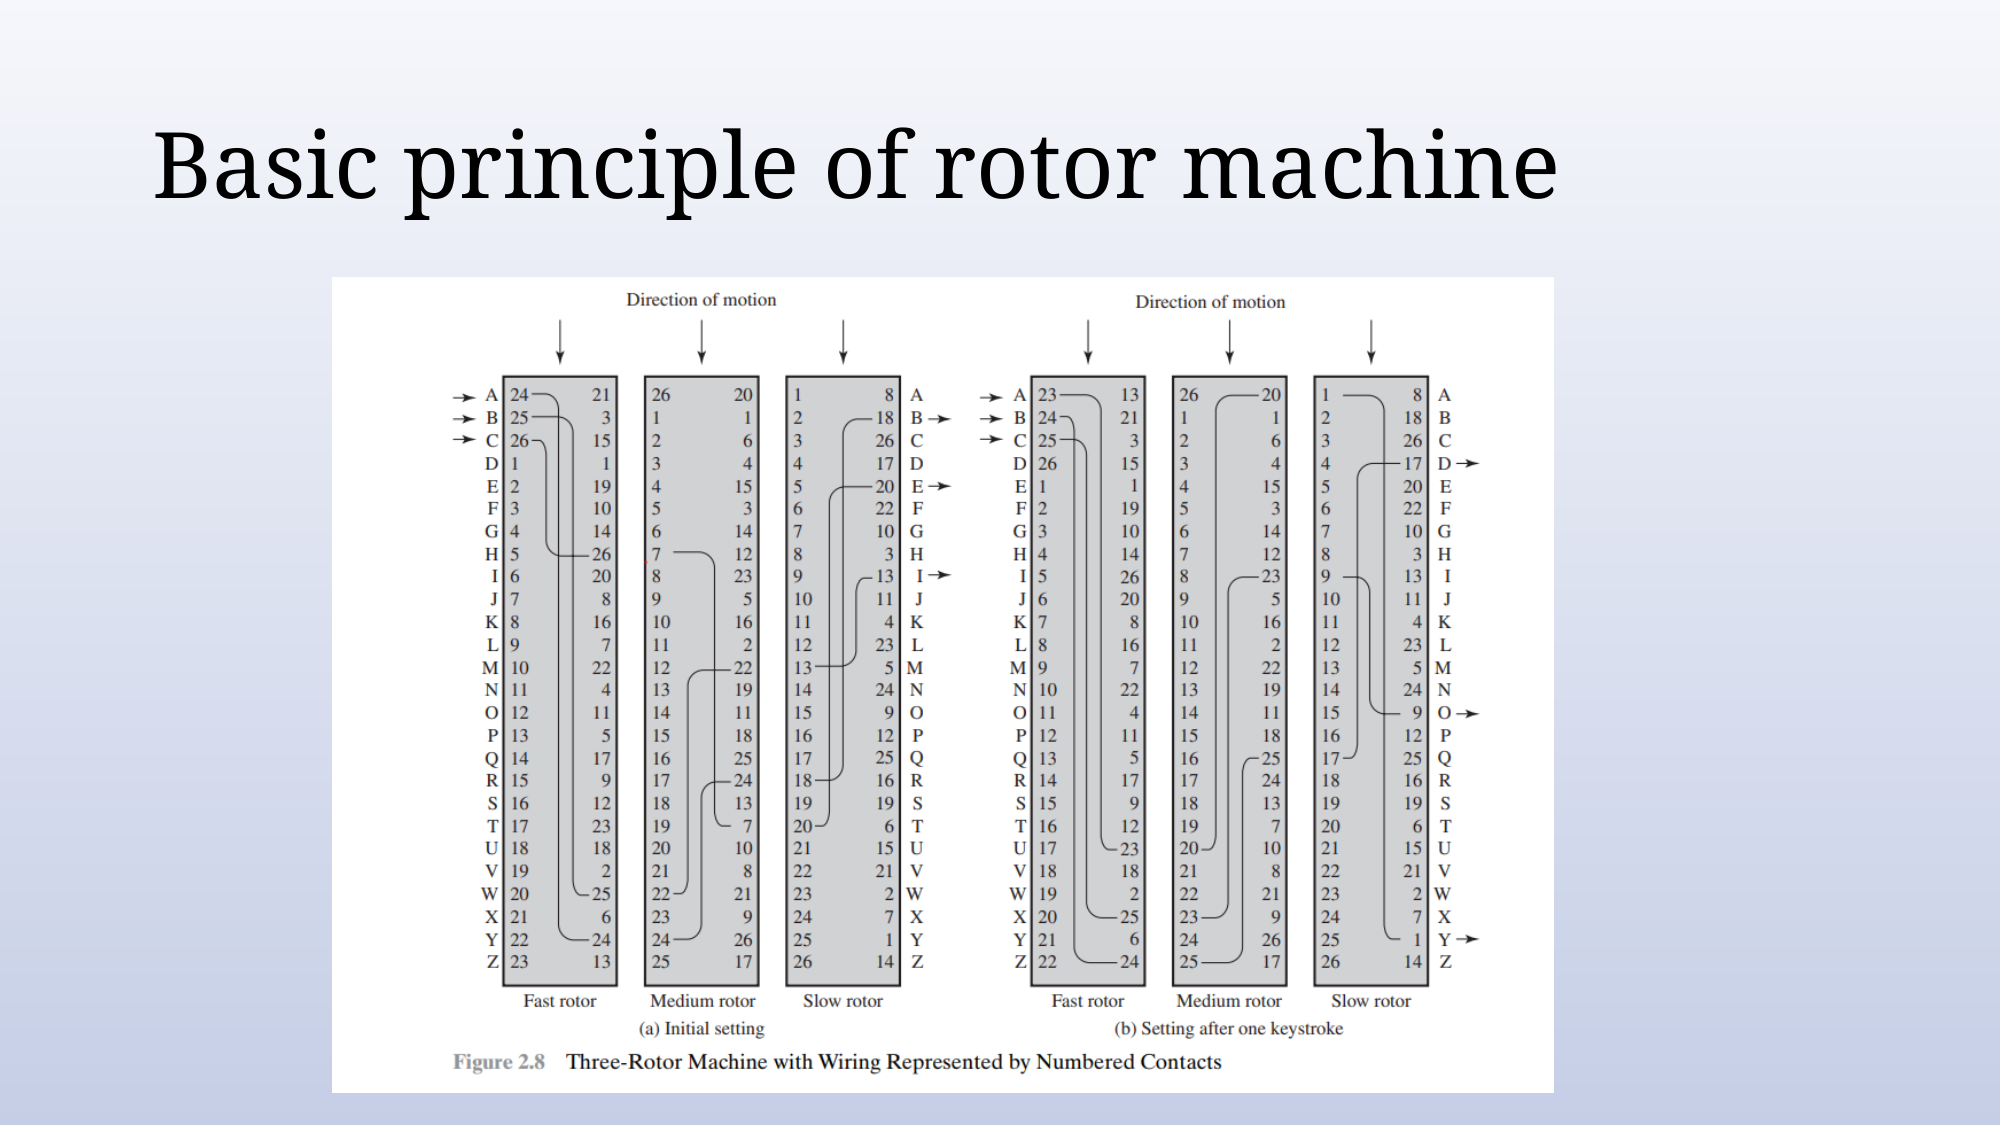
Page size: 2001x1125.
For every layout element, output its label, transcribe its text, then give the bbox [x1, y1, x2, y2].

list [332, 277, 1554, 1093]
title Basic principle of rotor machine [137, 59, 1863, 278]
